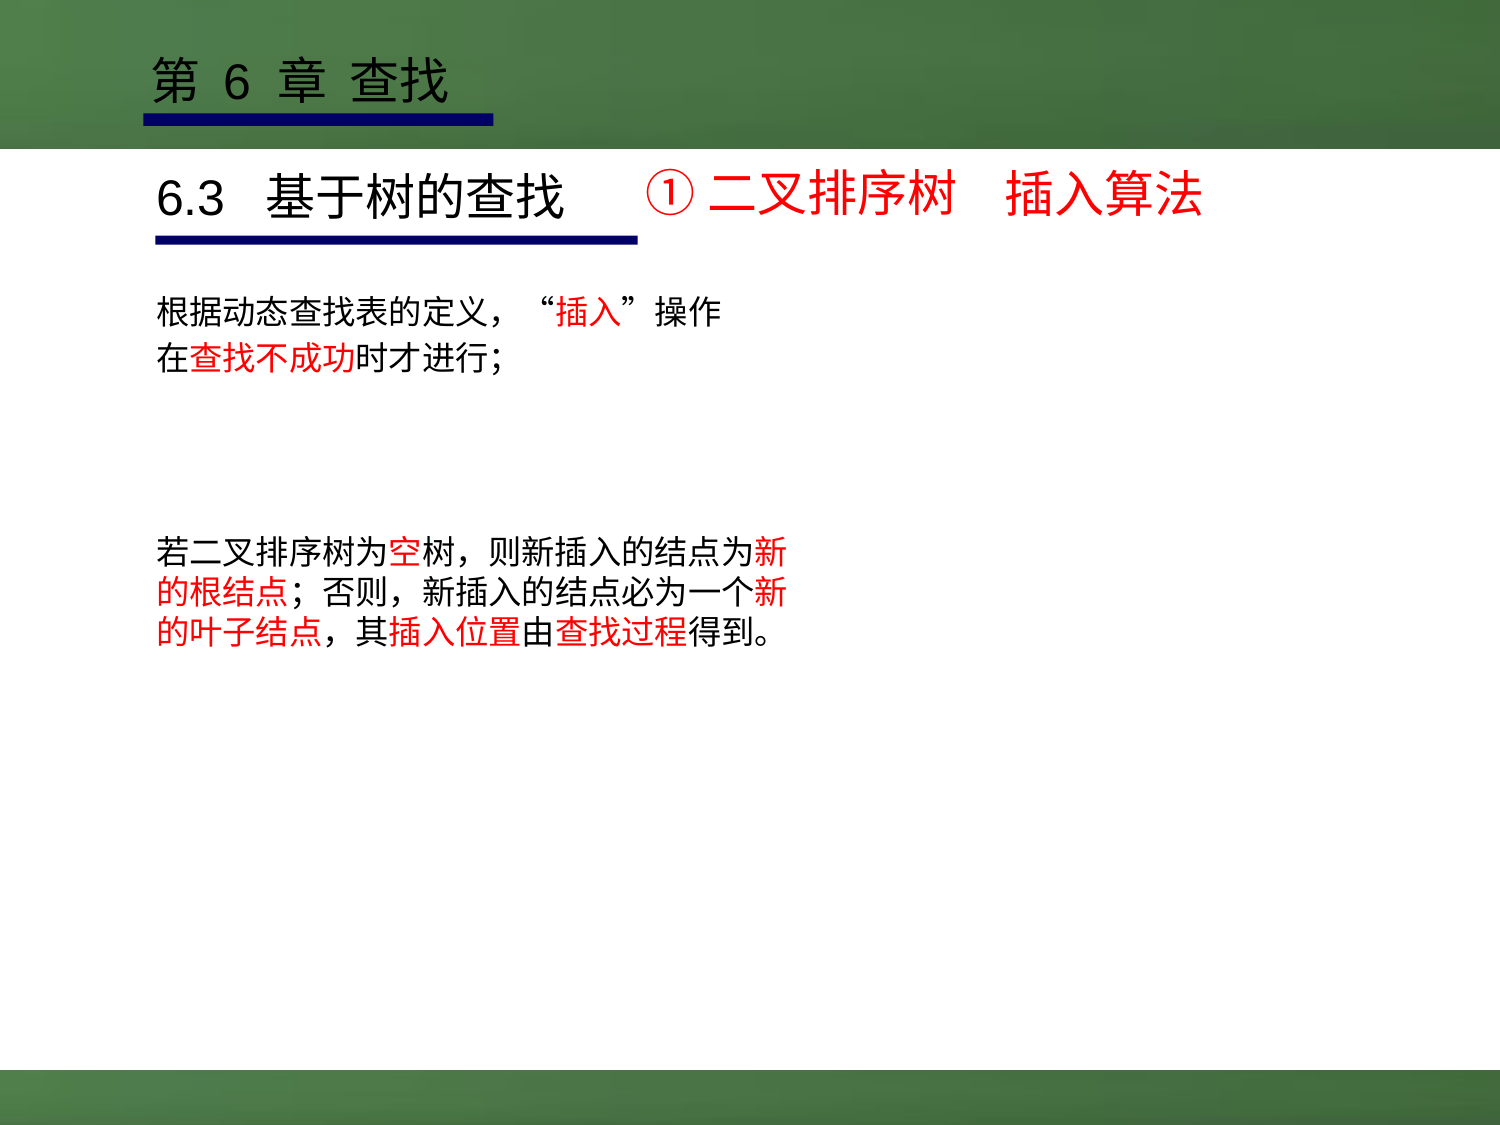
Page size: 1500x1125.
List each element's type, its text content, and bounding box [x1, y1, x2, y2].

text_box 插入算法 [989, 154, 1347, 230]
text_box 6.3 基于树的查找 [141, 157, 685, 233]
picture [0, 1070, 1500, 1125]
picture [0, 0, 1500, 149]
text_box 根据动态查找表的定义，“插入”操作 在查找不成功时才进行； [141, 275, 1453, 385]
text_box ①二叉排序树 [631, 154, 989, 229]
text_box 若二叉排序树为空树，则新插入的结点为新 的根结点；否则，新插入的结点必为一个新 的叶子结点，其插入位置由查找过程得到。 [141, 523, 1500, 659]
text_box 第 6 章 查找 [135, 42, 519, 118]
